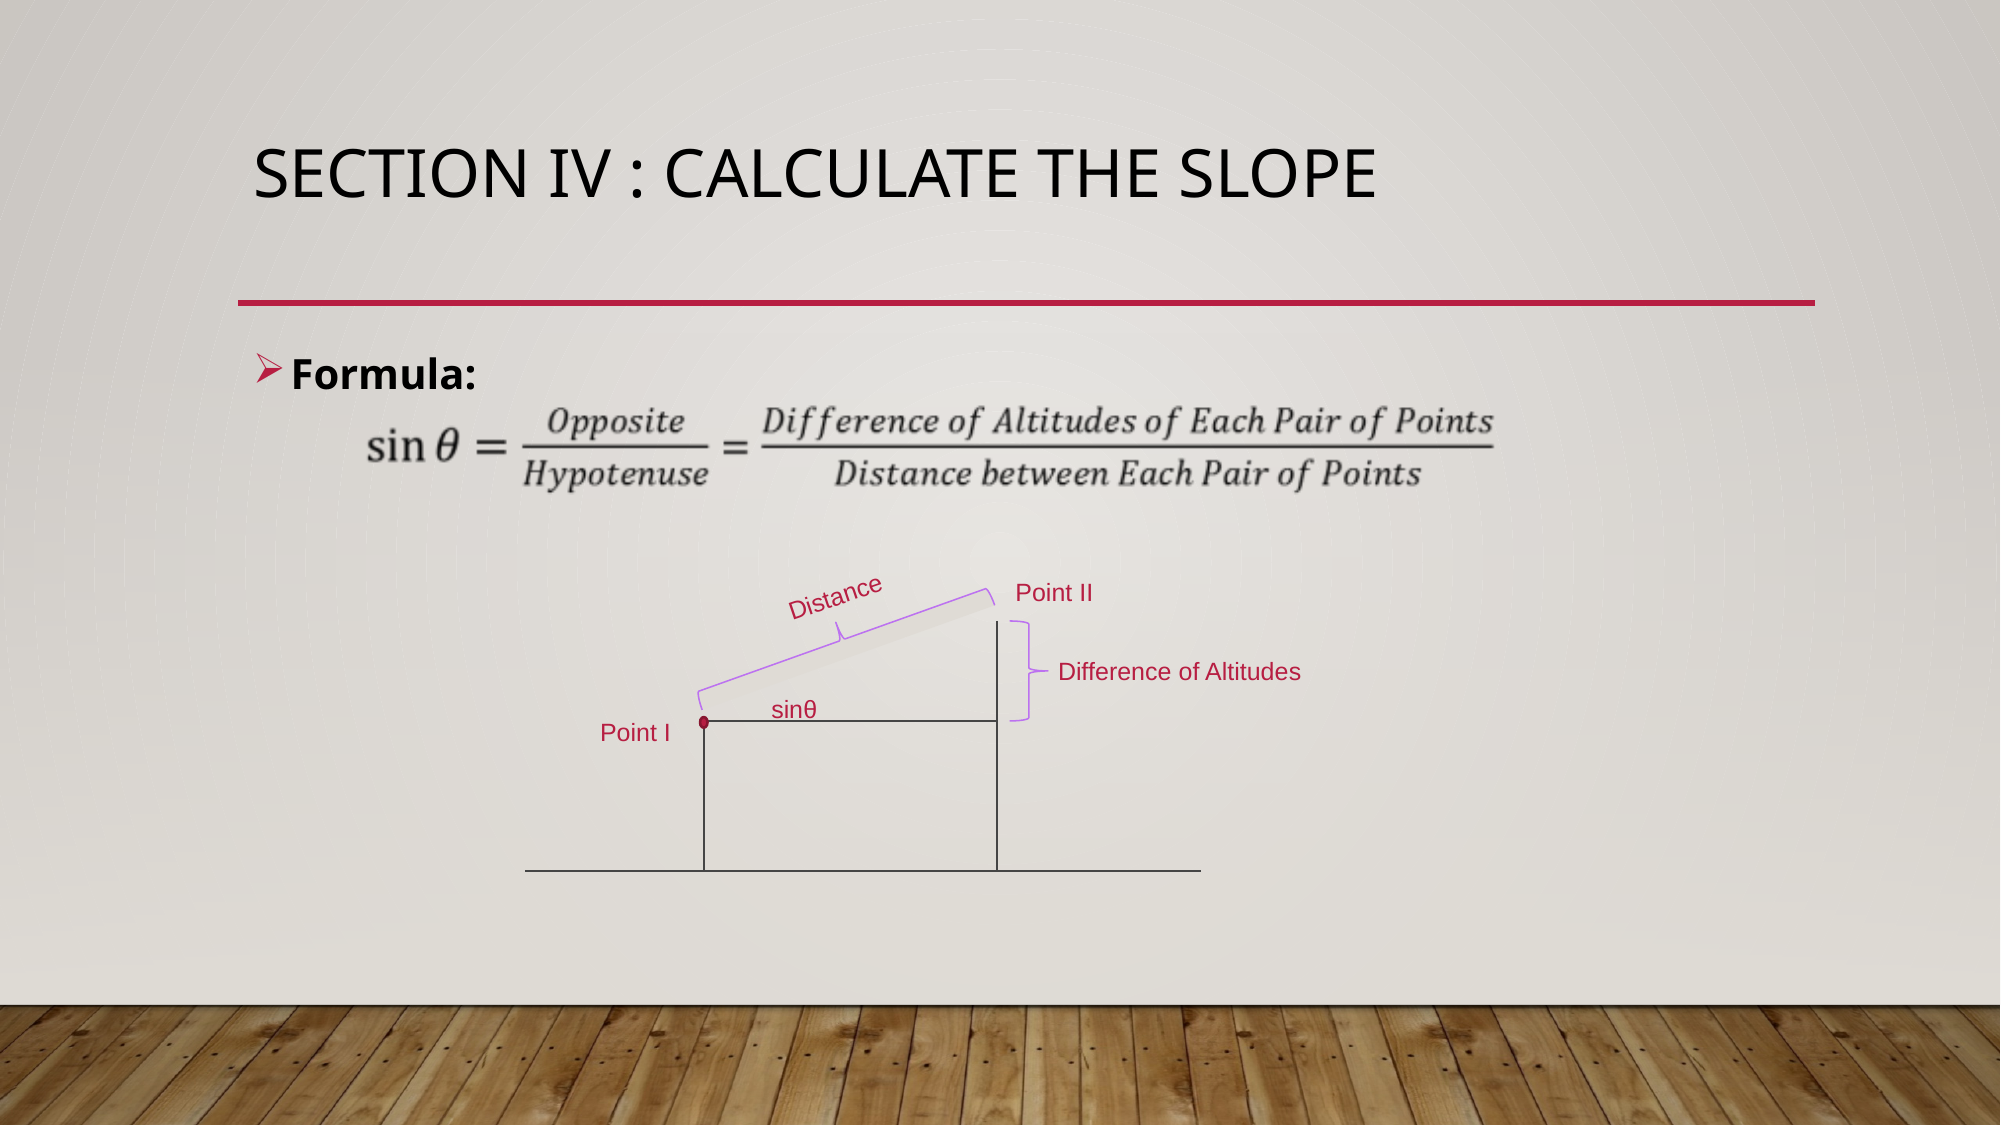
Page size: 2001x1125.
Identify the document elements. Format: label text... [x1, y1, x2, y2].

list Formula: [238, 330, 1814, 897]
title Section iv : calculate the slope [238, 131, 1814, 305]
picture [0, 1005, 2000, 1125]
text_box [525, 568, 1426, 872]
picture [346, 392, 1522, 501]
